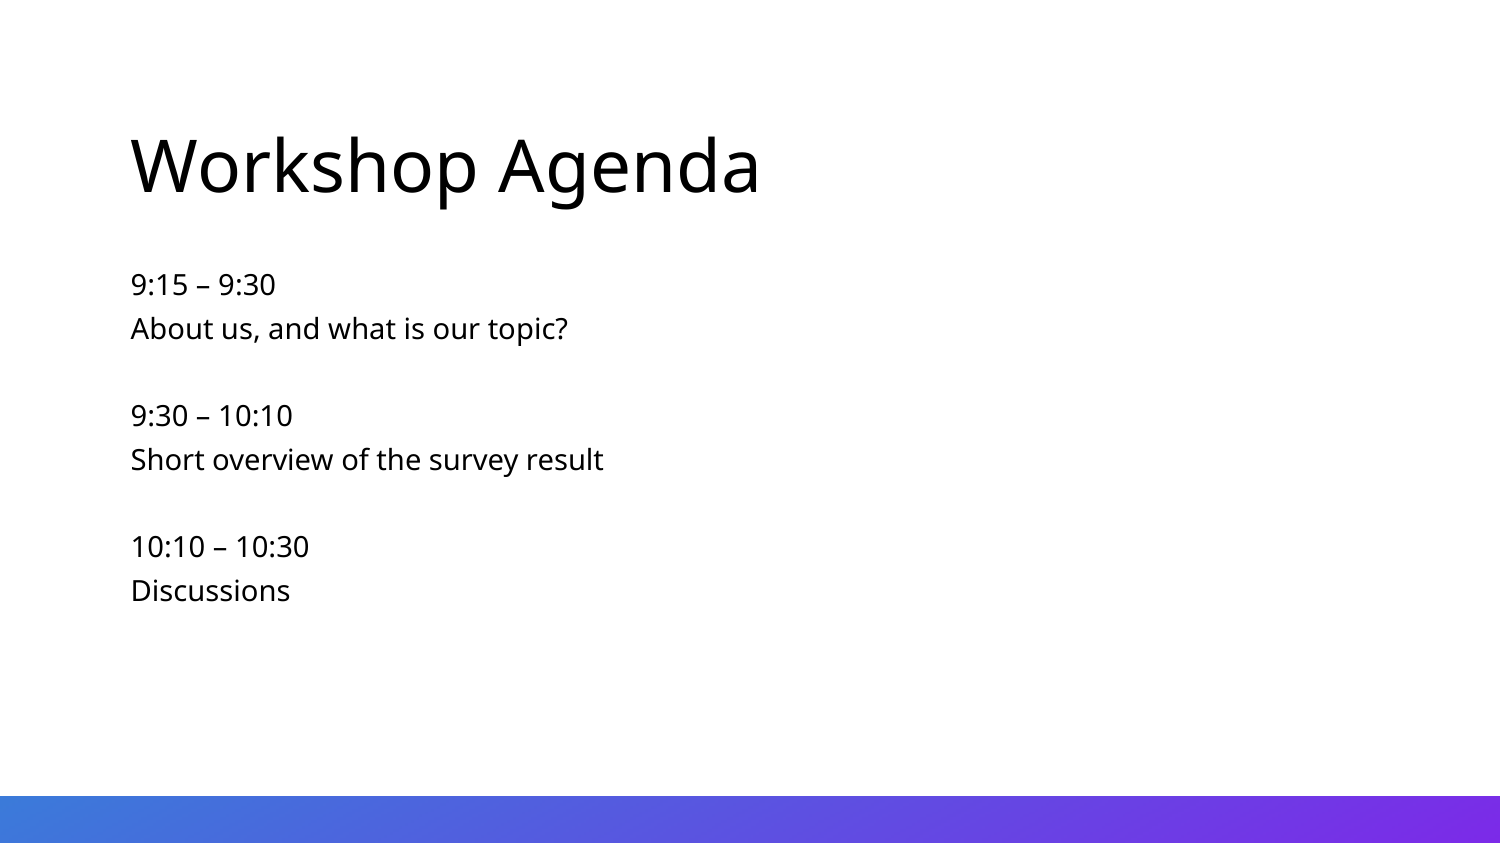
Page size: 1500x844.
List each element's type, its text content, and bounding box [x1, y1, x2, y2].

picture [0, 796, 1500, 843]
text_box Workshop Agenda [130, 103, 1232, 191]
text_box 9:15 – 9:30 About us, and what is our topic? 9:30 – 10:10 Short overview of the survey result 10:10 – 10:30 Discussions [130, 257, 1425, 795]
